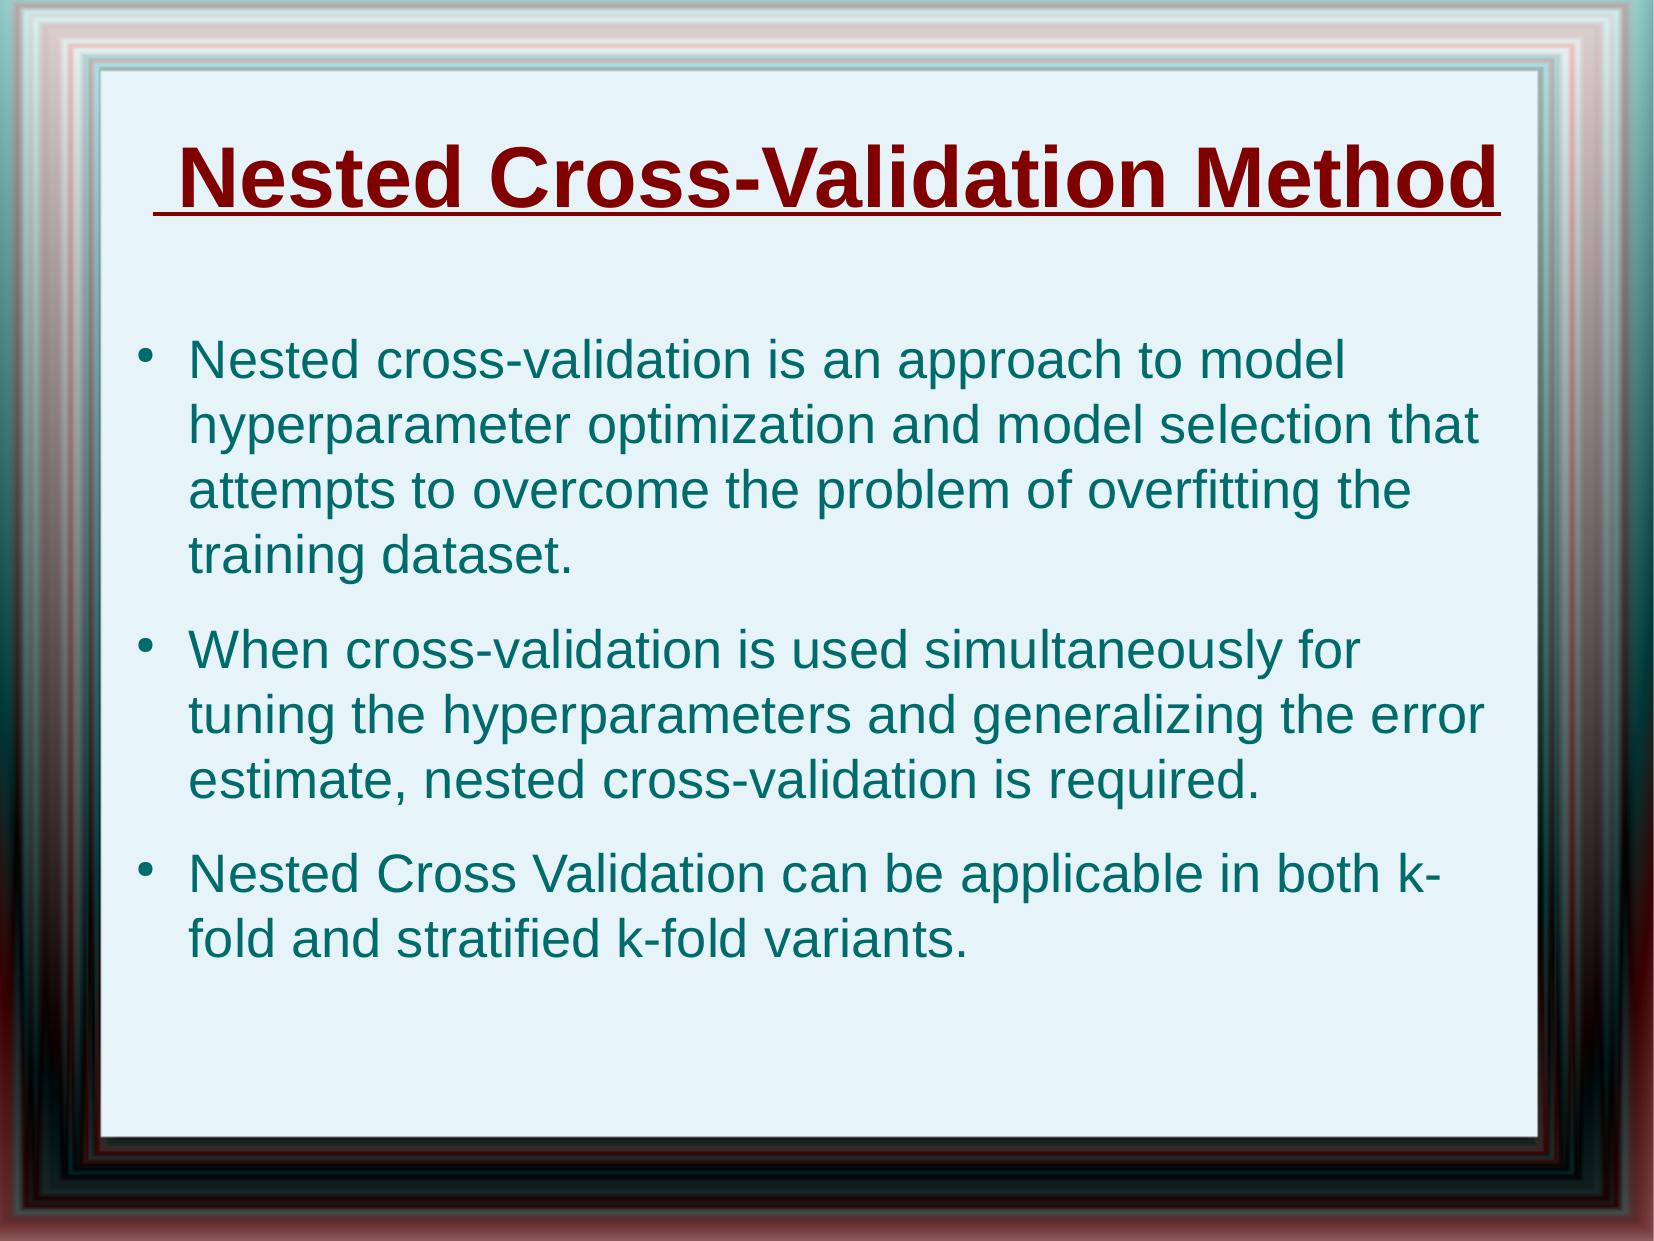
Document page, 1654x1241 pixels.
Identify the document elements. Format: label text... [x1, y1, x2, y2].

picture [0, 0, 1654, 1241]
title Nested Cross-Validation Method [118, 88, 1536, 257]
list Nested cross-validation is an approach to model hyperparameter optimization and model selection that attempts to overcome the problem of overfitting the training dataset. When cross-validation is used simultaneously for tuning the hyperparameters and generalizing the error estimate, nested cross-validation is required. Nested Cross Validation can be applicable in both k-fold and stratified k-fold variants. [118, 324, 1506, 945]
